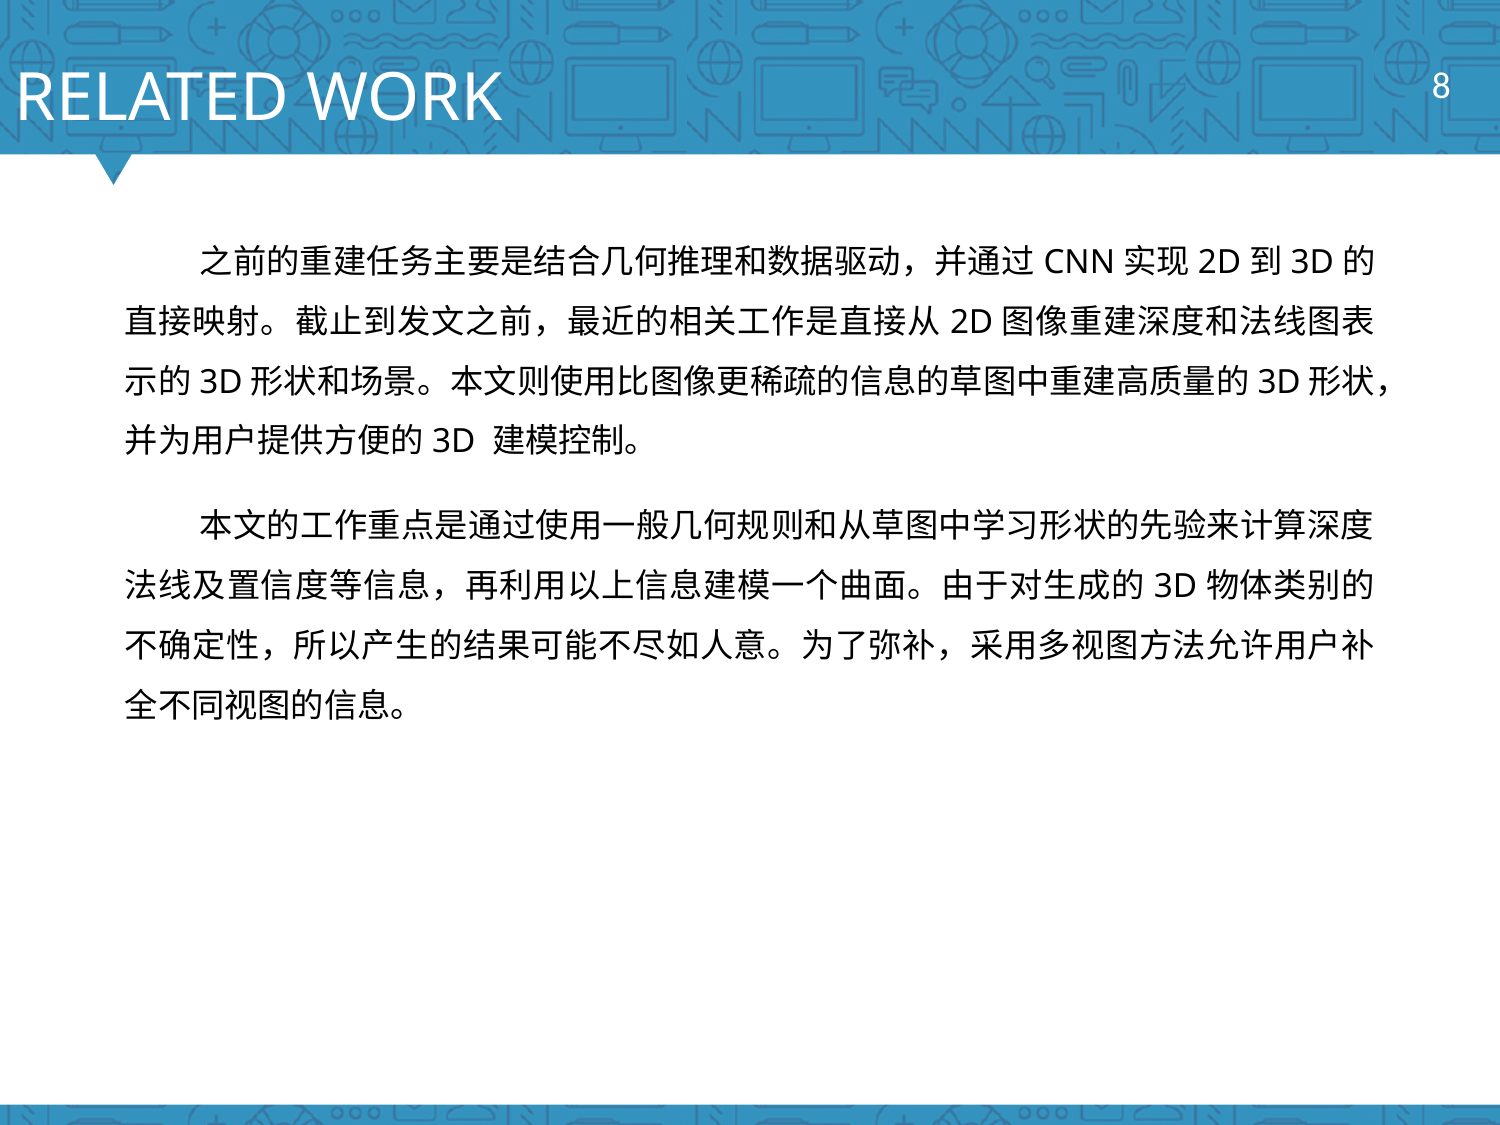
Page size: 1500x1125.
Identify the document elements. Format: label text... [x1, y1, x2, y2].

list RELATED WORK [0, 46, 1165, 143]
slide_number 8 [1330, 46, 1466, 121]
text_box 之前的重建任务主要是结合几何推理和数据驱动，并通过CNN实现2D到3D的直接映射。截止到发文之前，最近的相关工作是直接从2D图像重建深度和法线图表示的3D形状和场景。本文则使用比图像更稀疏的信息的草图中重建高质量的3D形状，并为用户提供方便的3D 建模控制。 本文的工作重点是通过使用一般几何规则和从草图中学习形状的先验来计算深度法线及置信度等信息，再利用以上信息建模一个曲面。由于对生成的3D物体类别的不确定性，所以产生的结果可能不尽如人意。为了弥补，采用多视图方法允许用户补全不同视图的信息。 [110, 212, 1390, 732]
